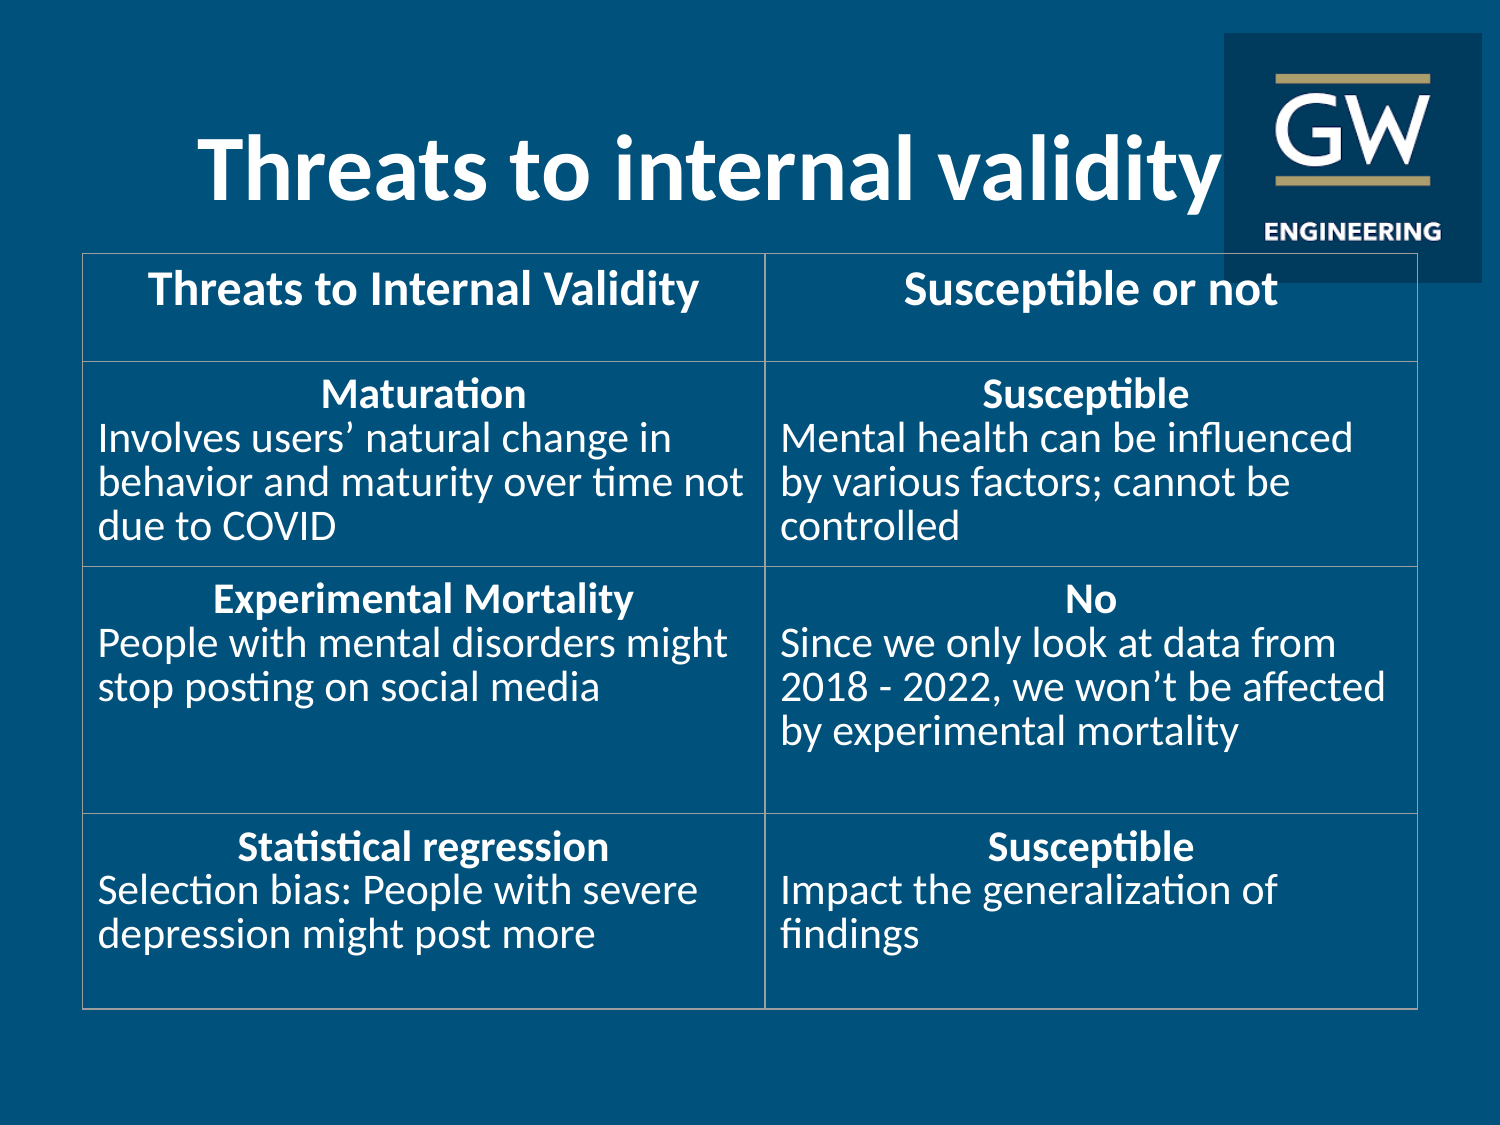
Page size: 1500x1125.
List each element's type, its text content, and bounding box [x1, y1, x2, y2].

table_header Threats to Internal Validity [83, 254, 764, 361]
title Threats to internal validity [103, 99, 1219, 253]
table_cell Susceptible Impact the generalization of findings [766, 814, 1417, 1008]
picture [1224, 34, 1481, 283]
table_cell Experimental Mortality People with mental disorders might stop posting on social media [83, 567, 764, 813]
table_cell No Since we only look at data from 2018 - 2022, we won’t be affected by experimental mortality [766, 567, 1417, 813]
table_cell Susceptible Mental health can be influenced by various factors; cannot be controlled [766, 362, 1417, 566]
table_header Susceptible or not [766, 254, 1417, 361]
table_cell Statistical regression Selection bias: People with severe depression might post more [83, 814, 764, 1008]
table_cell Maturation Involves users’ natural change in behavior and maturity over time not due to COVID [83, 362, 764, 566]
